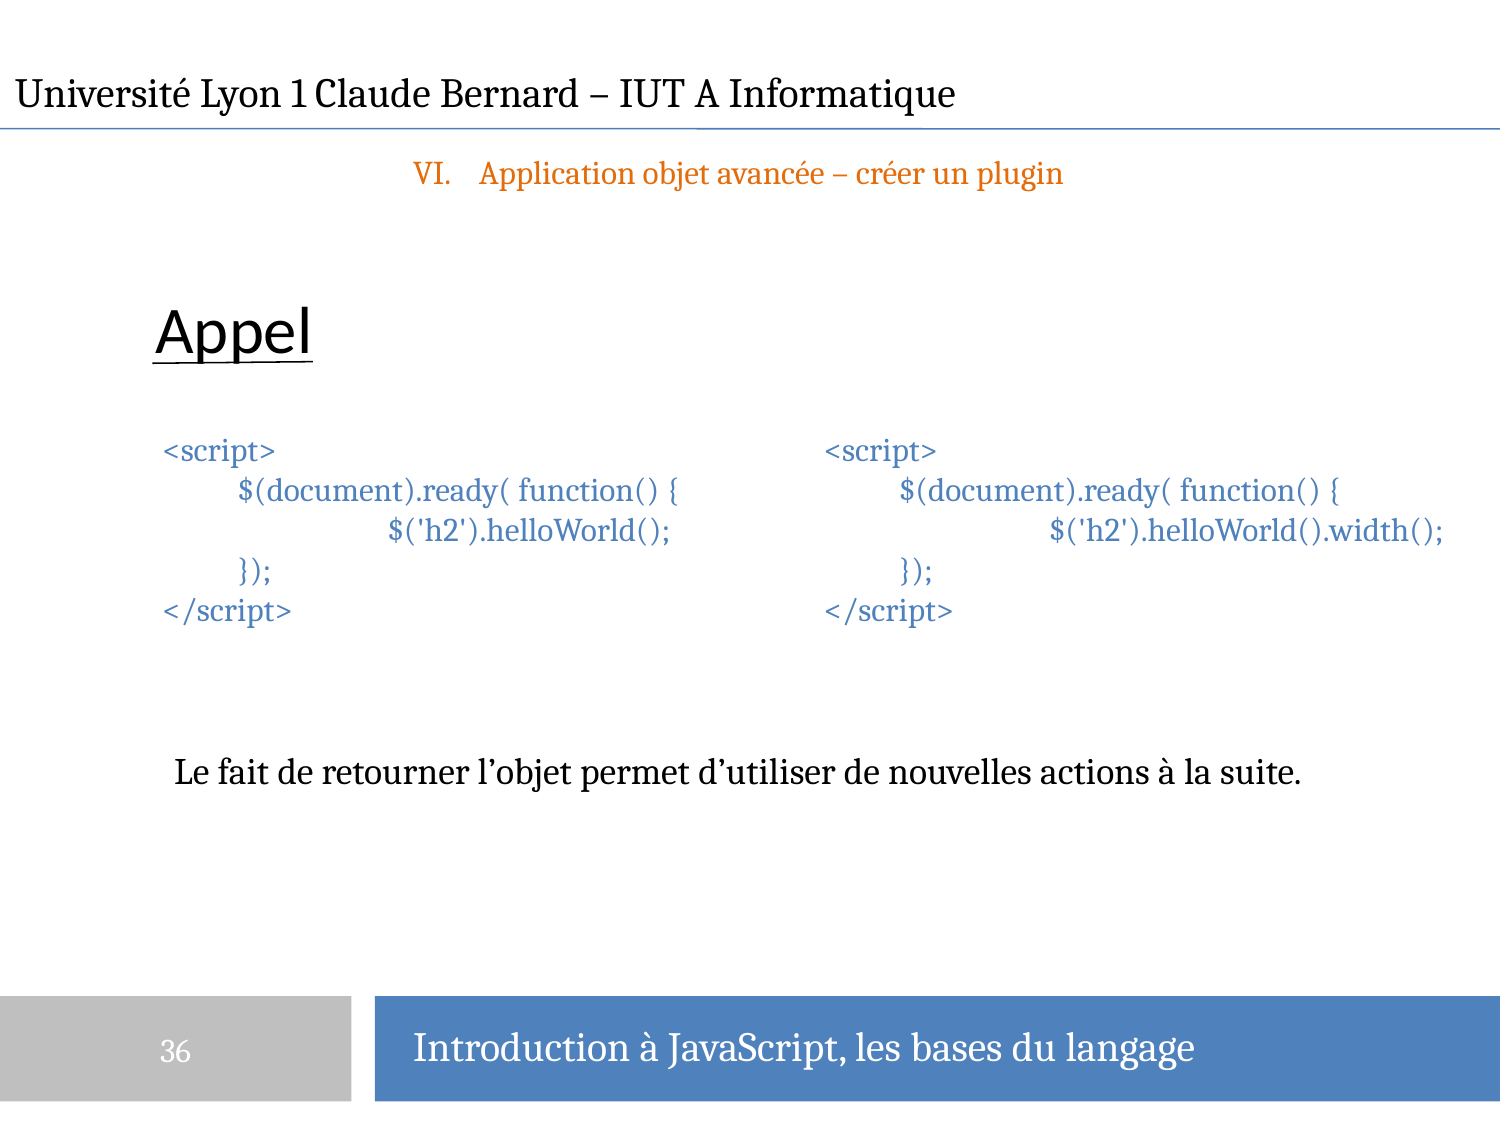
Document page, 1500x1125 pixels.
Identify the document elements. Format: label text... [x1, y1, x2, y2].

title Appel [140, 255, 903, 399]
text_box Introduction à JavaScript, les bases du langage [398, 1012, 1500, 1078]
text_box <script> $(document).ready( function() { $('h2').helloWorld(); }); </script> [147, 420, 809, 636]
text_box [373, 994, 1500, 1104]
text_box <script> $(document).ready( function() { $('h2').helloWorld().width(); }); </script> [809, 420, 1471, 636]
text_box Université Lyon 1 Claude Bernard – IUT A Informatique [0, 58, 1055, 124]
text_box Application objet avancée – créer un plugin [398, 135, 1500, 199]
text_box Application objet avancée – créer un plugin [398, 123, 1500, 128]
text_box 36 [0, 994, 354, 1104]
text_box Le fait de retourner l’objet permet d’utiliser de nouvelles actions à la suite. [159, 739, 1329, 800]
